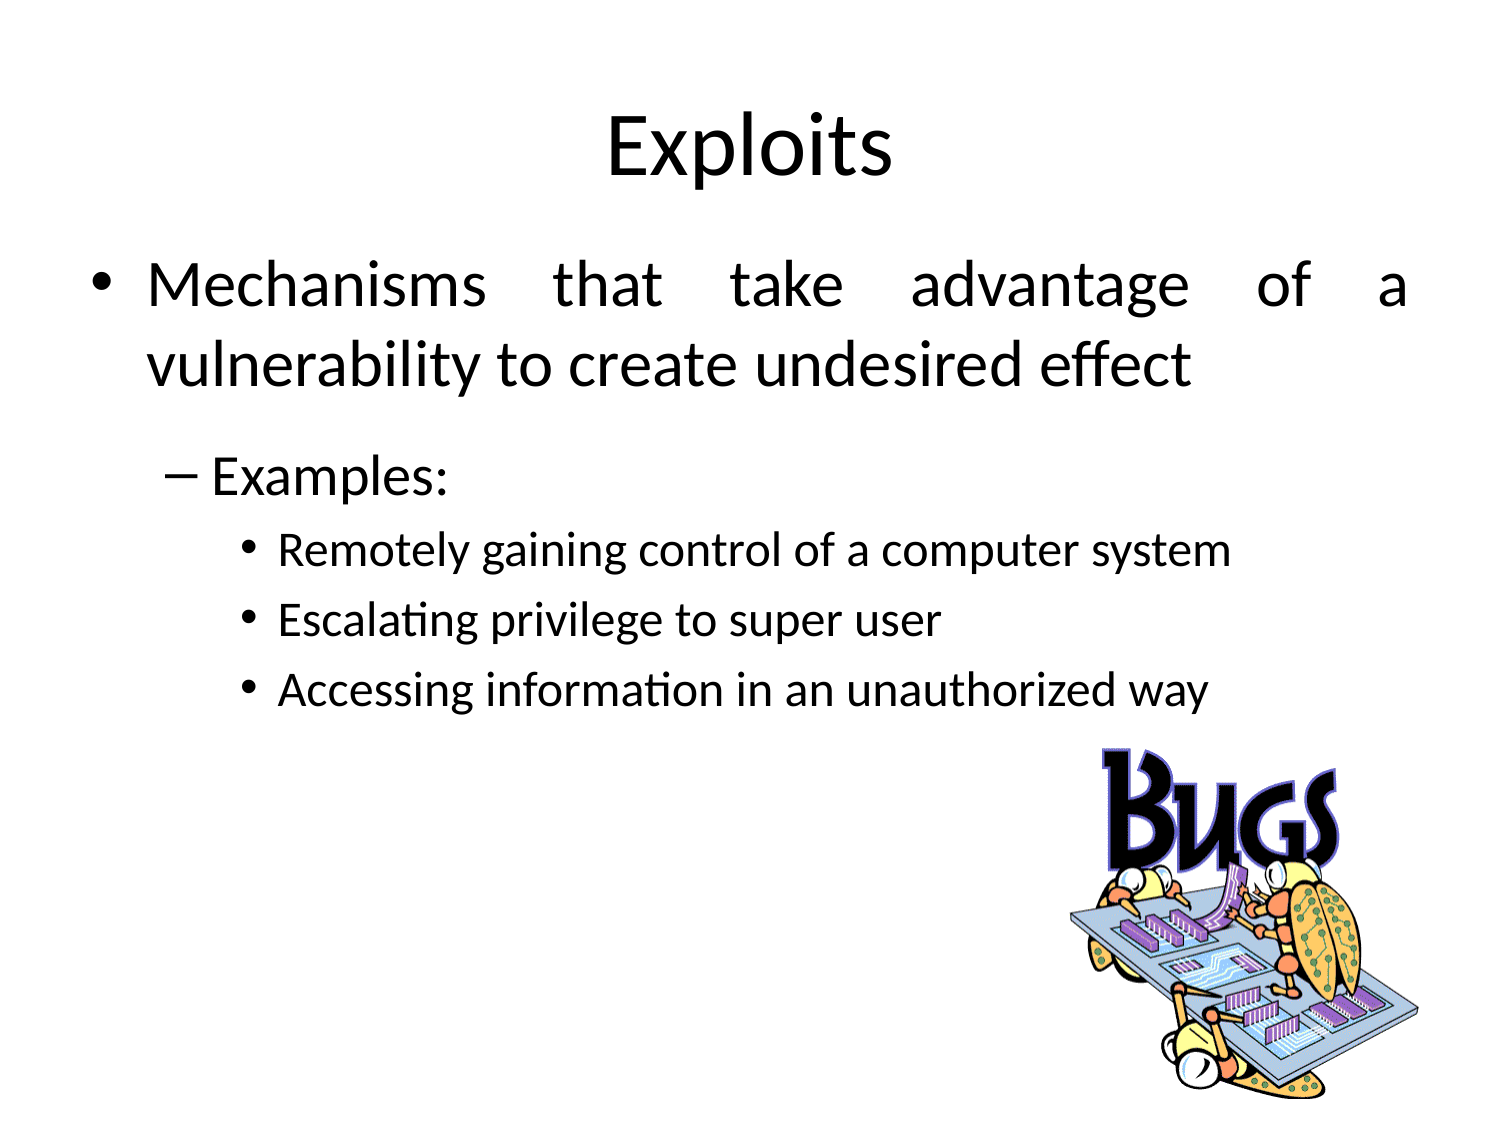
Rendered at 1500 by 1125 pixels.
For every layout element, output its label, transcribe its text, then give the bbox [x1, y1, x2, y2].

list Mechanisms that take advantage of a vulnerability to create undesired effect Examples: Remotely gaining control of a computer system Escalating privilege to super user Accessing information in an unauthorized way [75, 232, 1425, 1077]
picture [1068, 748, 1419, 1099]
title Exploits [75, 45, 1425, 232]
